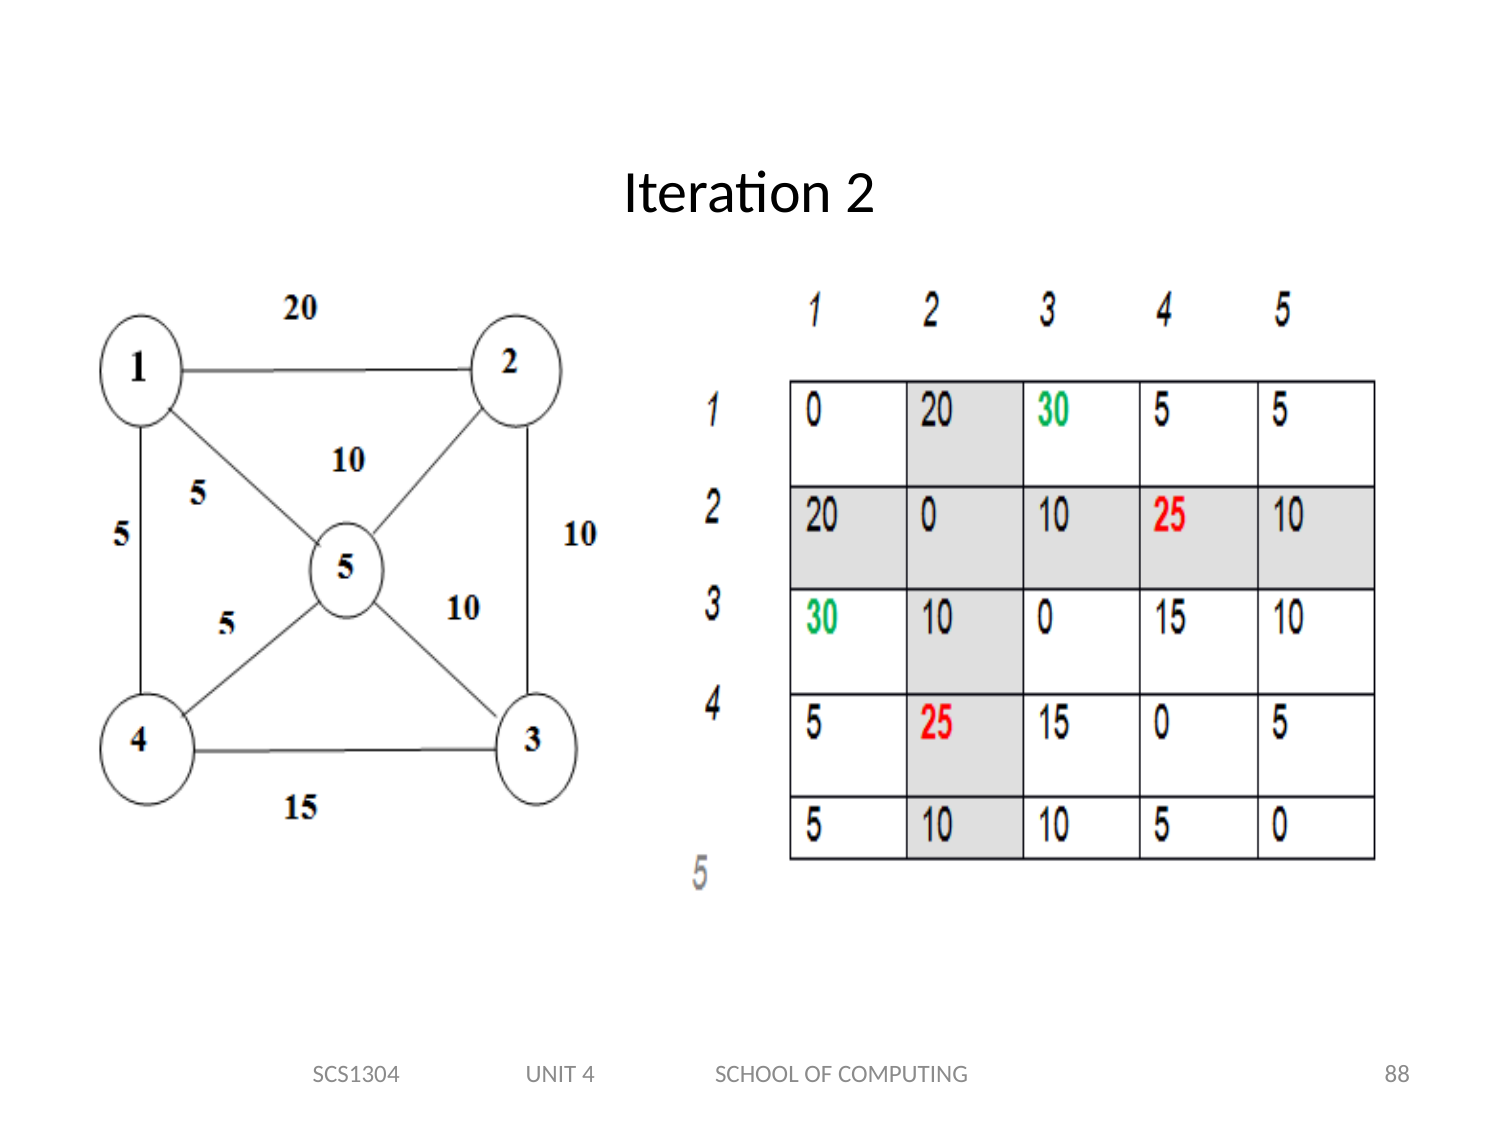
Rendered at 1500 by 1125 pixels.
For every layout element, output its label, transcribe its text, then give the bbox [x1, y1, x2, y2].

footer SCS1304 UNIT 4 SCHOOL OF COMPUTING [162, 1042, 1074, 1103]
picture [662, 249, 1409, 951]
slide_number 88 [1074, 1042, 1425, 1103]
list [74, 287, 613, 838]
title Iteration 2 [75, 45, 1425, 233]
